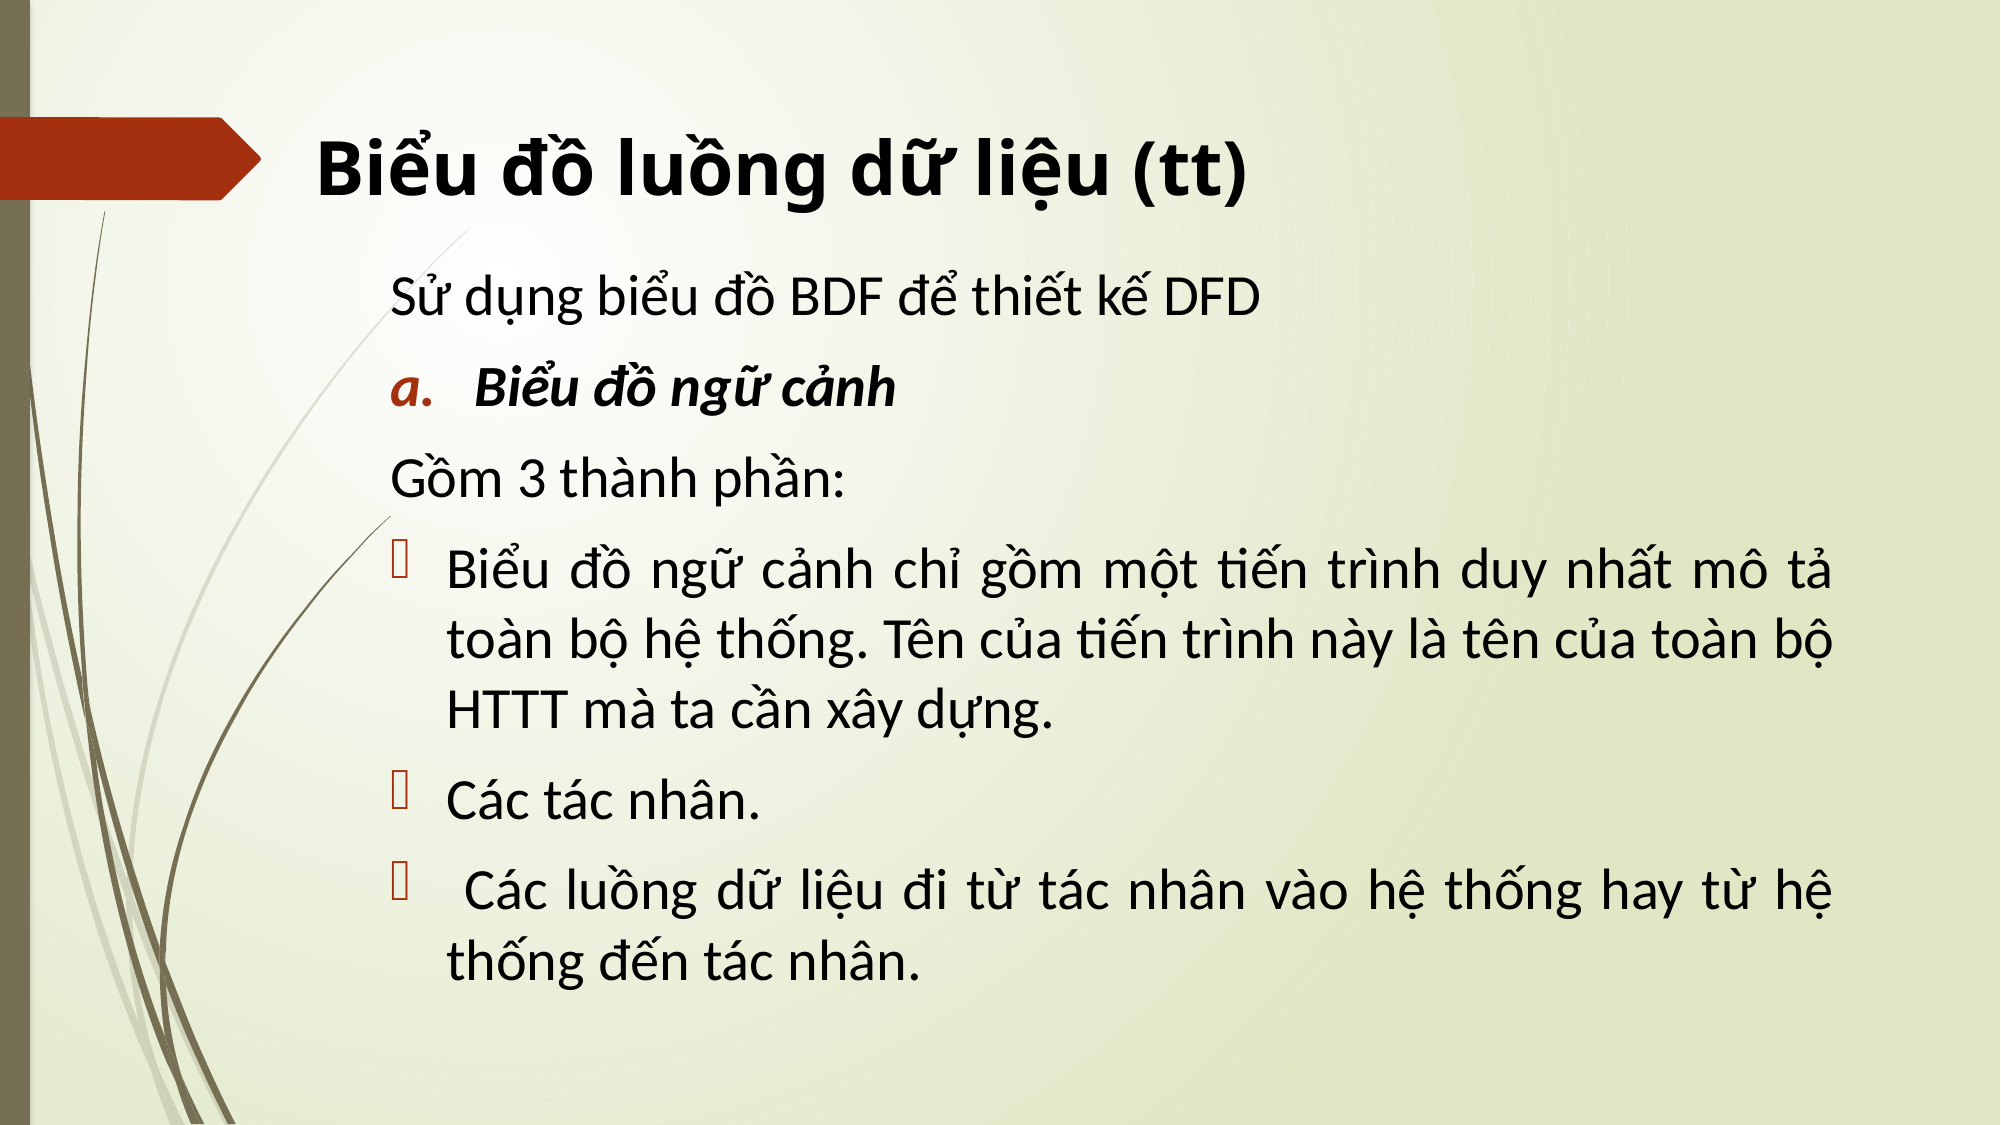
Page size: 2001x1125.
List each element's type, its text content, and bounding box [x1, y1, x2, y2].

title Biểu đồ luồng dữ liệu (tt) [299, 112, 1762, 235]
list Sử dụng biểu đồ BDF để thiết kế DFD Biểu đồ ngữ cảnh Gồm 3 thành phần: Biểu đồ ngữ cảnh chỉ gồm một tiến trình duy nhất mô tả toàn bộ hệ thống. Tên của tiến trình này là tên của toàn bộ HTTT mà ta cần xây dựng. Các tác nhân. Các luồng dữ liệu đi từ tác nhân vào hệ thống hay từ hệ thống đến tác nhân. [375, 249, 1850, 975]
